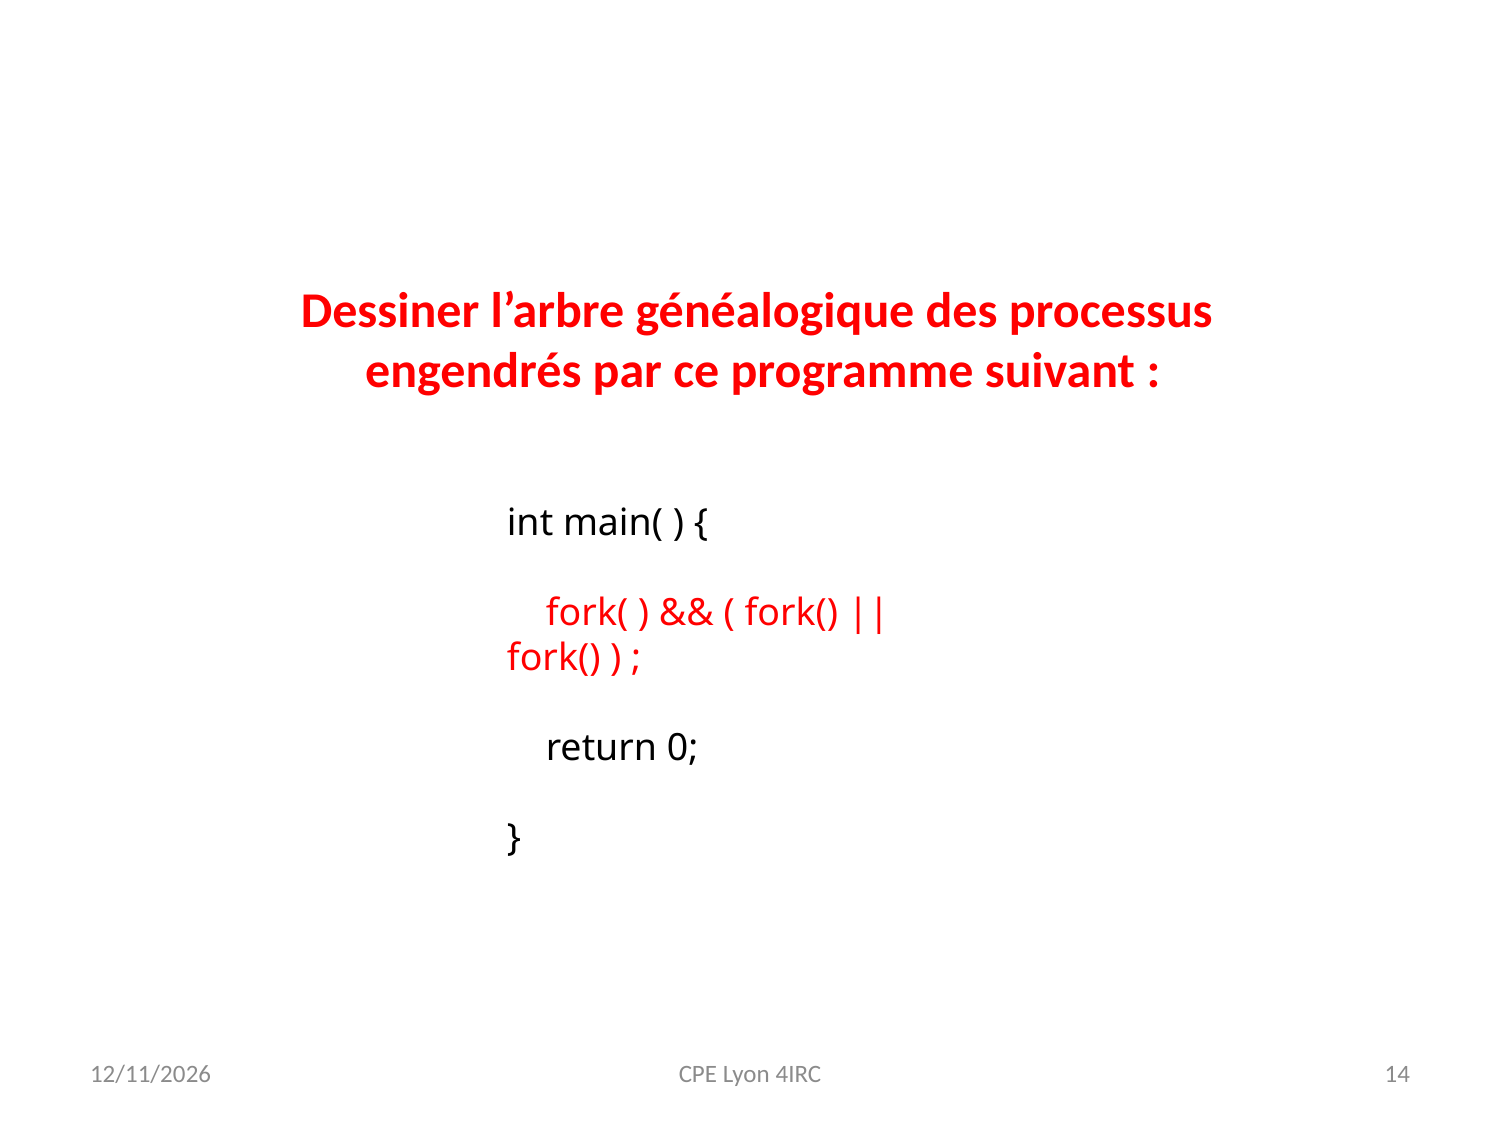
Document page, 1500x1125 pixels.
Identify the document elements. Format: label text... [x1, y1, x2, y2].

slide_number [75, 1042, 425, 1103]
footer CPE Lyon 4IRC [512, 1042, 988, 1103]
text_box int main( ) { fork( ) && ( fork() || fork() ) ; return 0; } [492, 445, 1008, 910]
slide_number 14 [1074, 1042, 1425, 1103]
text_box Dessiner l’arbre généalogique des processus engendrés par ce programme suivant : [285, 269, 1240, 405]
